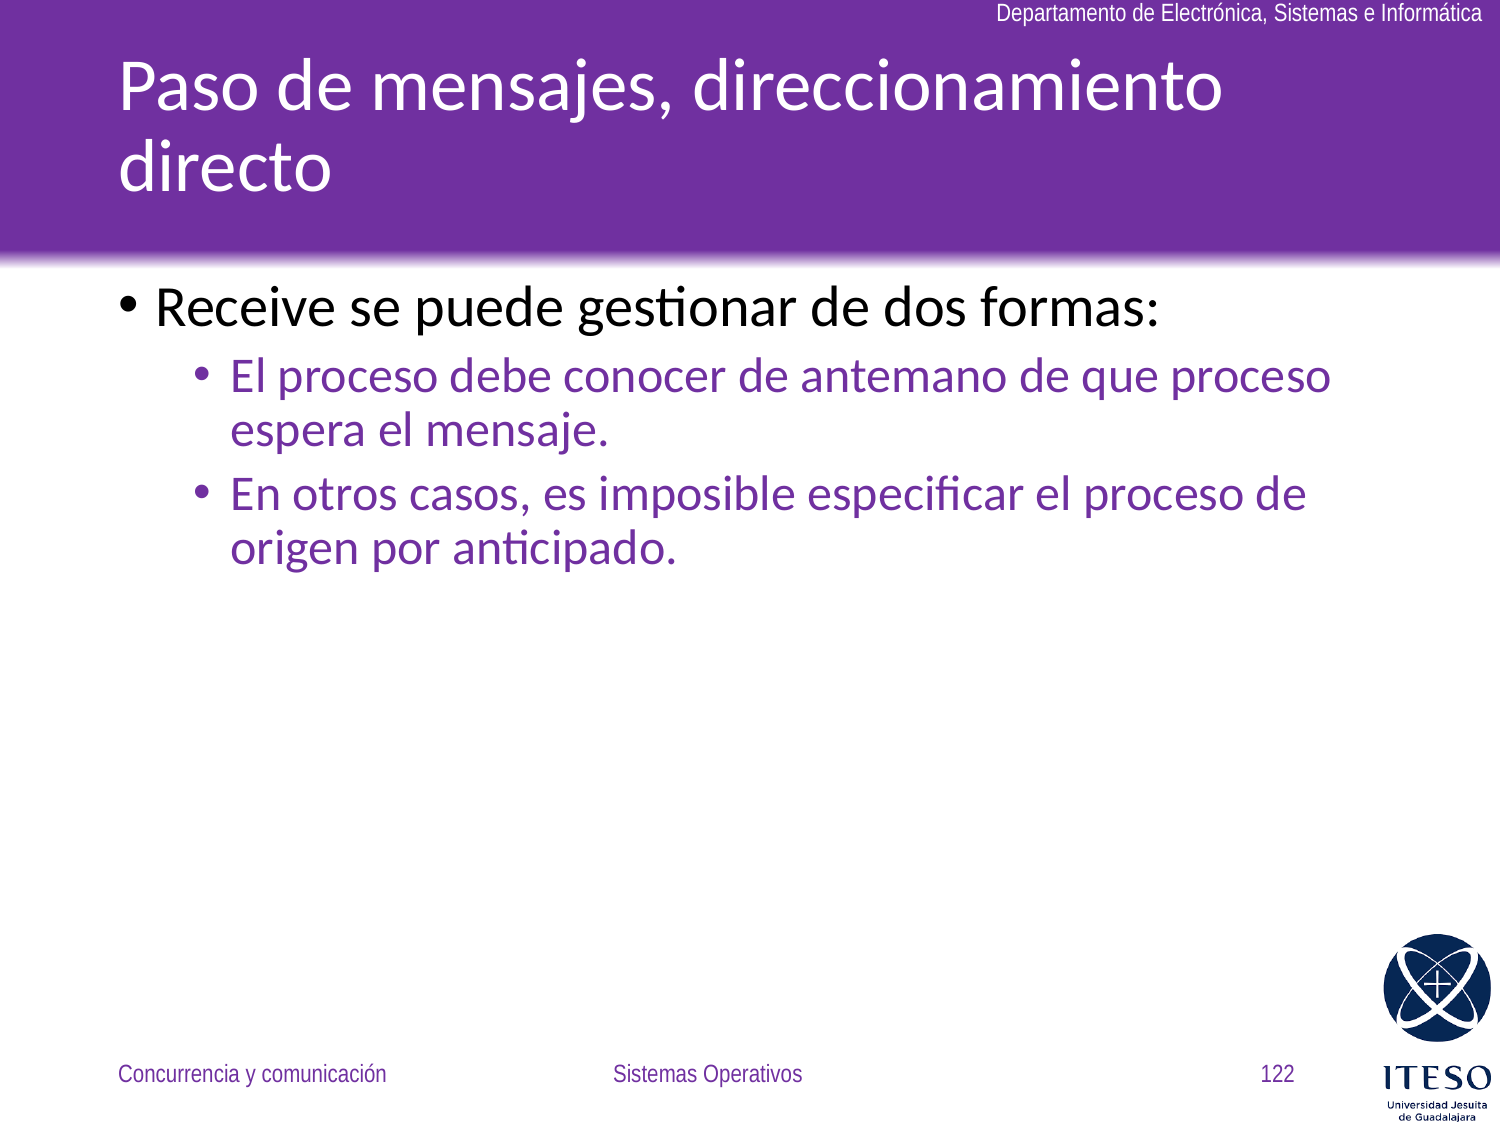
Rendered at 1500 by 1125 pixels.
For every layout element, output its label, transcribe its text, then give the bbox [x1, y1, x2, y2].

picture [1383, 934, 1491, 1122]
slide_number Concurrencia y comunicación [103, 1042, 441, 1103]
footer Sistemas Operativos [454, 1042, 962, 1103]
title Paso de mensajes, direccionamiento directo [103, 23, 1397, 232]
list Receive se puede gestionar de dos formas: El proceso debe conocer de antemano de que proceso espera el mensaje. En otros casos, es imposible especificar el proceso de origen por anticipado. [103, 268, 1397, 1014]
slide_number 122 [972, 1042, 1310, 1103]
